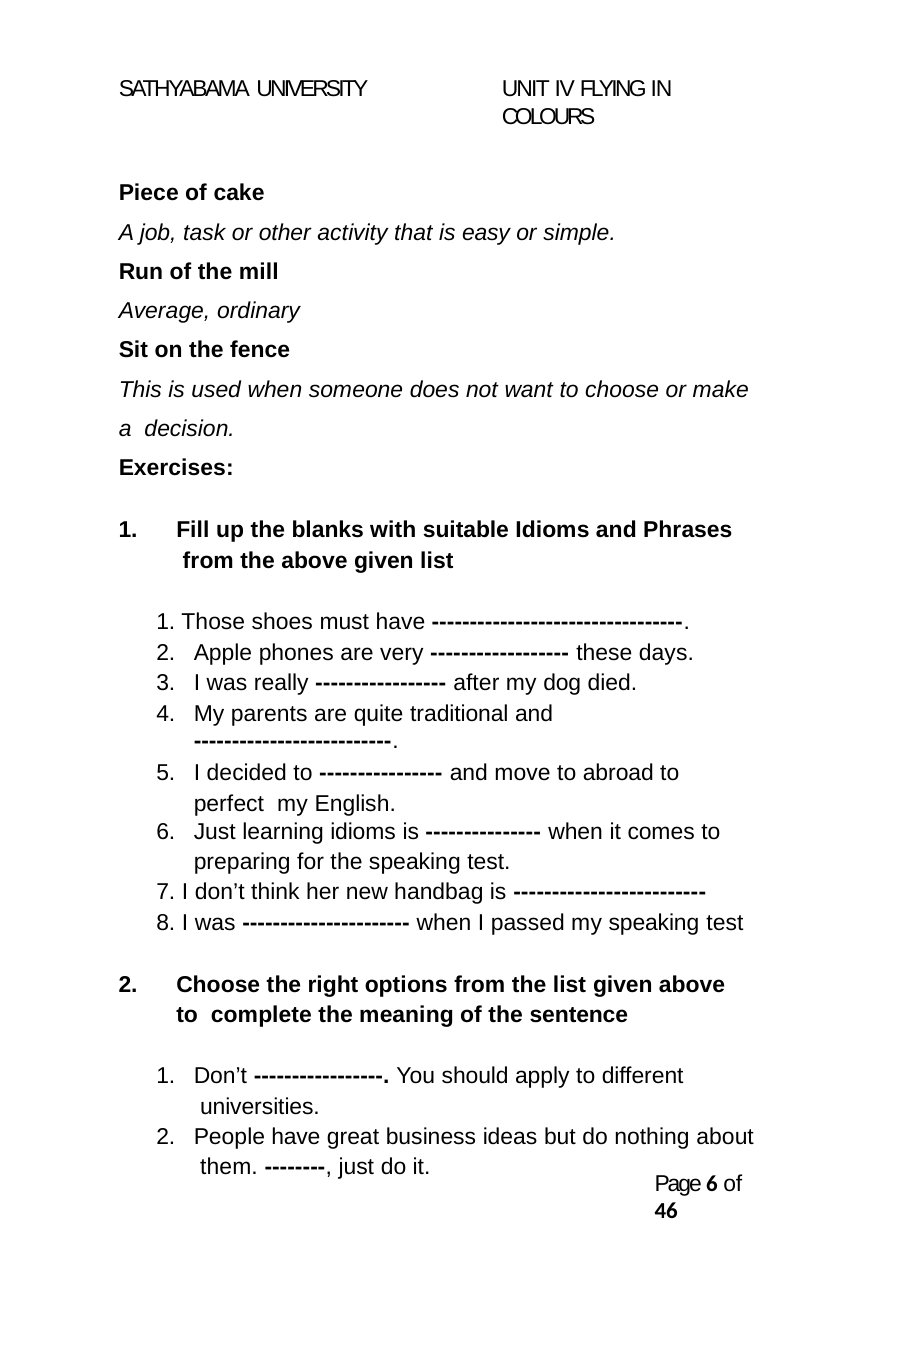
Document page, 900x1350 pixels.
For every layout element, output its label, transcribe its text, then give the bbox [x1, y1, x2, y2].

text_box UNIT IV FLYING IN COLOURS [499, 71, 768, 129]
text_box Page 5 of 46 [652, 1167, 772, 1251]
text_box Piece of cake A job, task or other activity that is easy or simple. Run of the mill Average, ordinary Sit on the fence This is used when someone does not want to choose or make a decision. Exercises: Fill up the blanks with suitable Idioms and Phrases from the above given list 1. Those shoes must have ---------------------------------. Apple phones are very ------------------ these days. I was really ----------------- after my dog died. My parents are quite traditional and --------------------------. I decided to ---------------- and move to abroad to perfect my English. Just learning idioms is --------------- when it comes to preparing for the speaking test. 7. I don’t think her new handbag is ------------------------- 8. I was ---------------------- when I passed my speaking test Choose the right options from the list given above to complete the meaning of the sentence Don’t -----------------. You should apply to different universities. People have great business ideas but do nothing about them. --------, just do it. [116, 162, 769, 1179]
text_box SATHYABAMA UNIVERSITY [116, 71, 370, 102]
